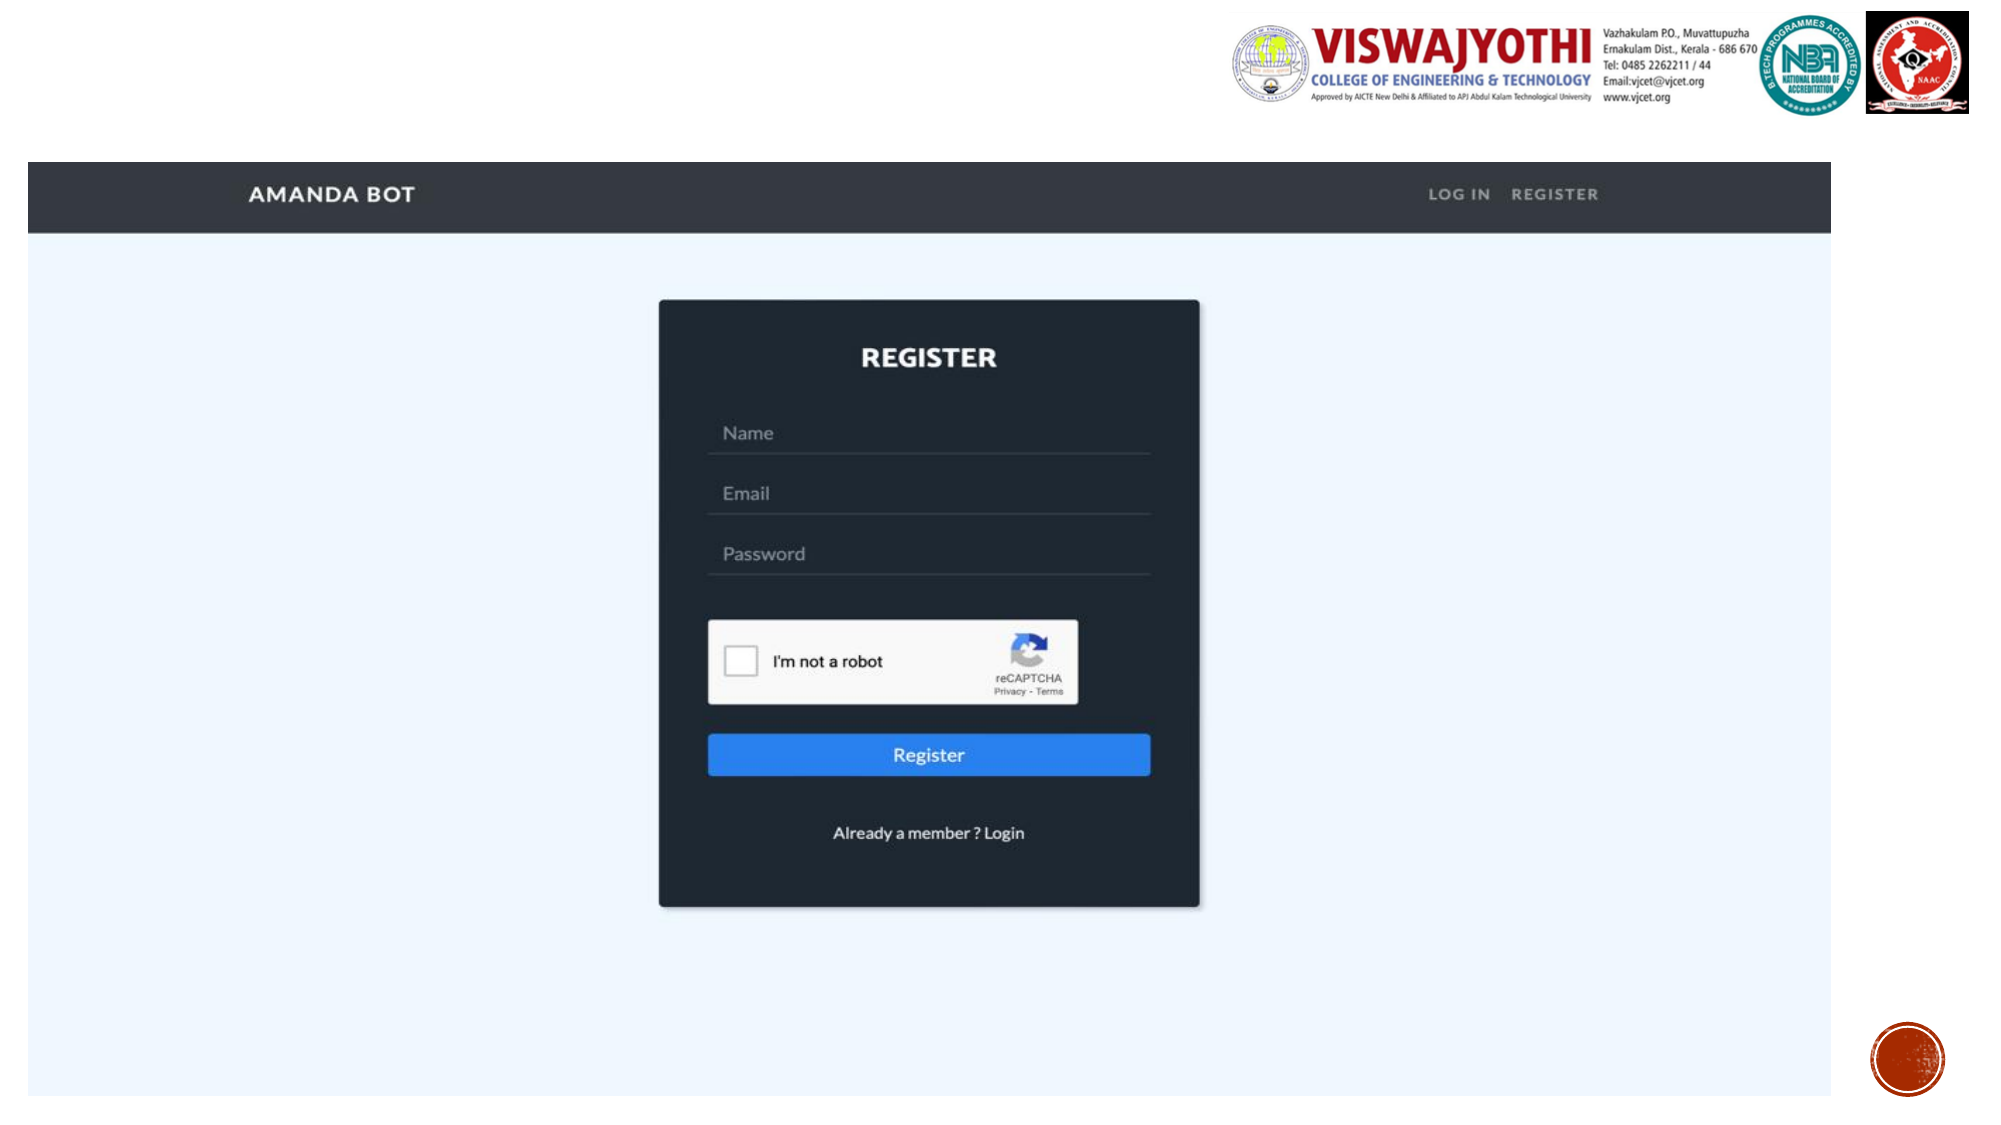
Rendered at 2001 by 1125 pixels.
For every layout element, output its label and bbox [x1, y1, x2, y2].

picture [1229, 11, 1969, 120]
list [32, 166, 1827, 1092]
